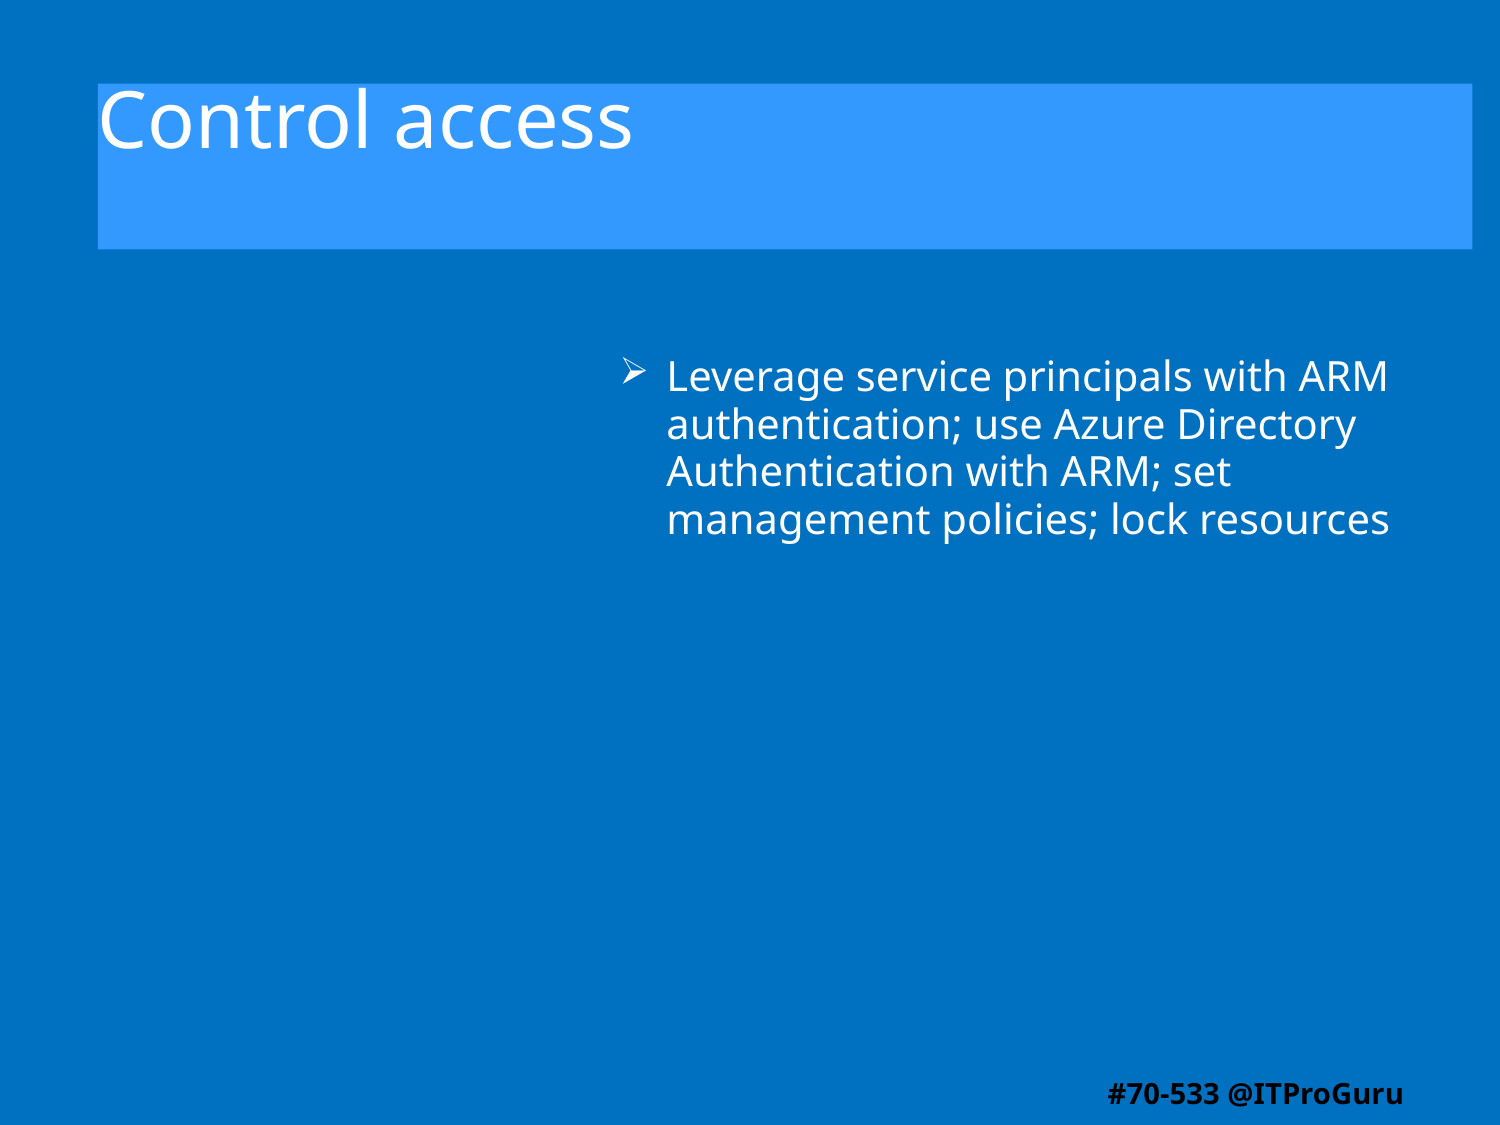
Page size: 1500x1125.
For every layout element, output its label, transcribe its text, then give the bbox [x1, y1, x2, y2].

title Control access [97, 83, 1473, 250]
subtitle Leverage service principals with ARM authentication; use Azure Directory Authentication with ARM; set management policies; lock resources [604, 345, 1473, 958]
